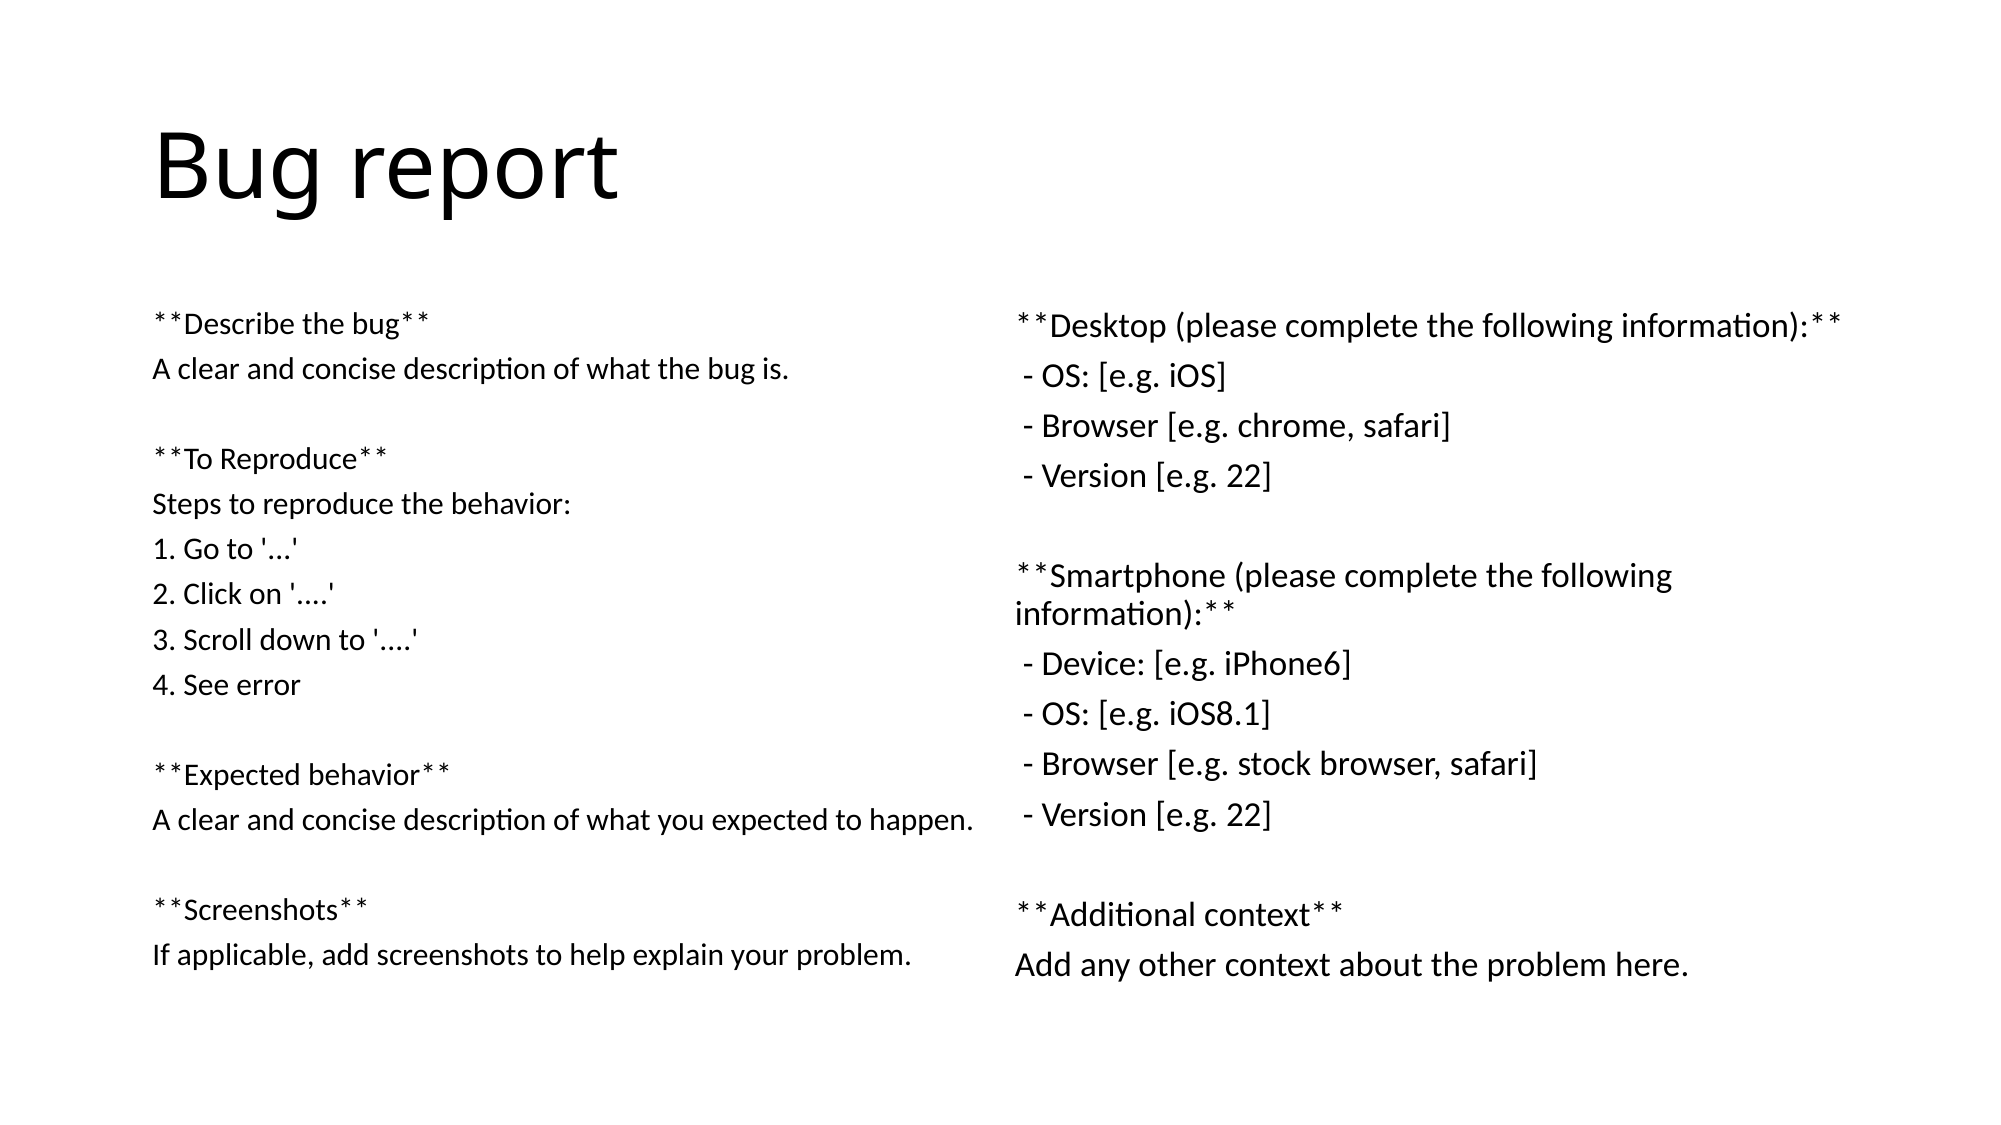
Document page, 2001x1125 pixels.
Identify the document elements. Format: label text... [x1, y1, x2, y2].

title Bug report [137, 59, 1863, 278]
text_box **Desktop (please complete the following information):** - OS: [e.g. iOS] - Browser [e.g. chrome, safari] - Version [e.g. 22] **Smartphone (please complete the following information):** - Device: [e.g. iPhone6] - OS: [e.g. iOS8.1] - Browser [e.g. stock browser, safari] - Version [e.g. 22] **Additional context** Add any other context about the problem here. [999, 299, 1863, 1014]
list **Describe the bug** A clear and concise description of what the bug is. **To Reproduce** Steps to reproduce the behavior: 1. Go to '...' 2. Click on '....' 3. Scroll down to '....' 4. See error **Expected behavior** A clear and concise description of what you expected to happen. **Screenshots** If applicable, add screenshots to help explain your problem. [137, 299, 999, 1014]
